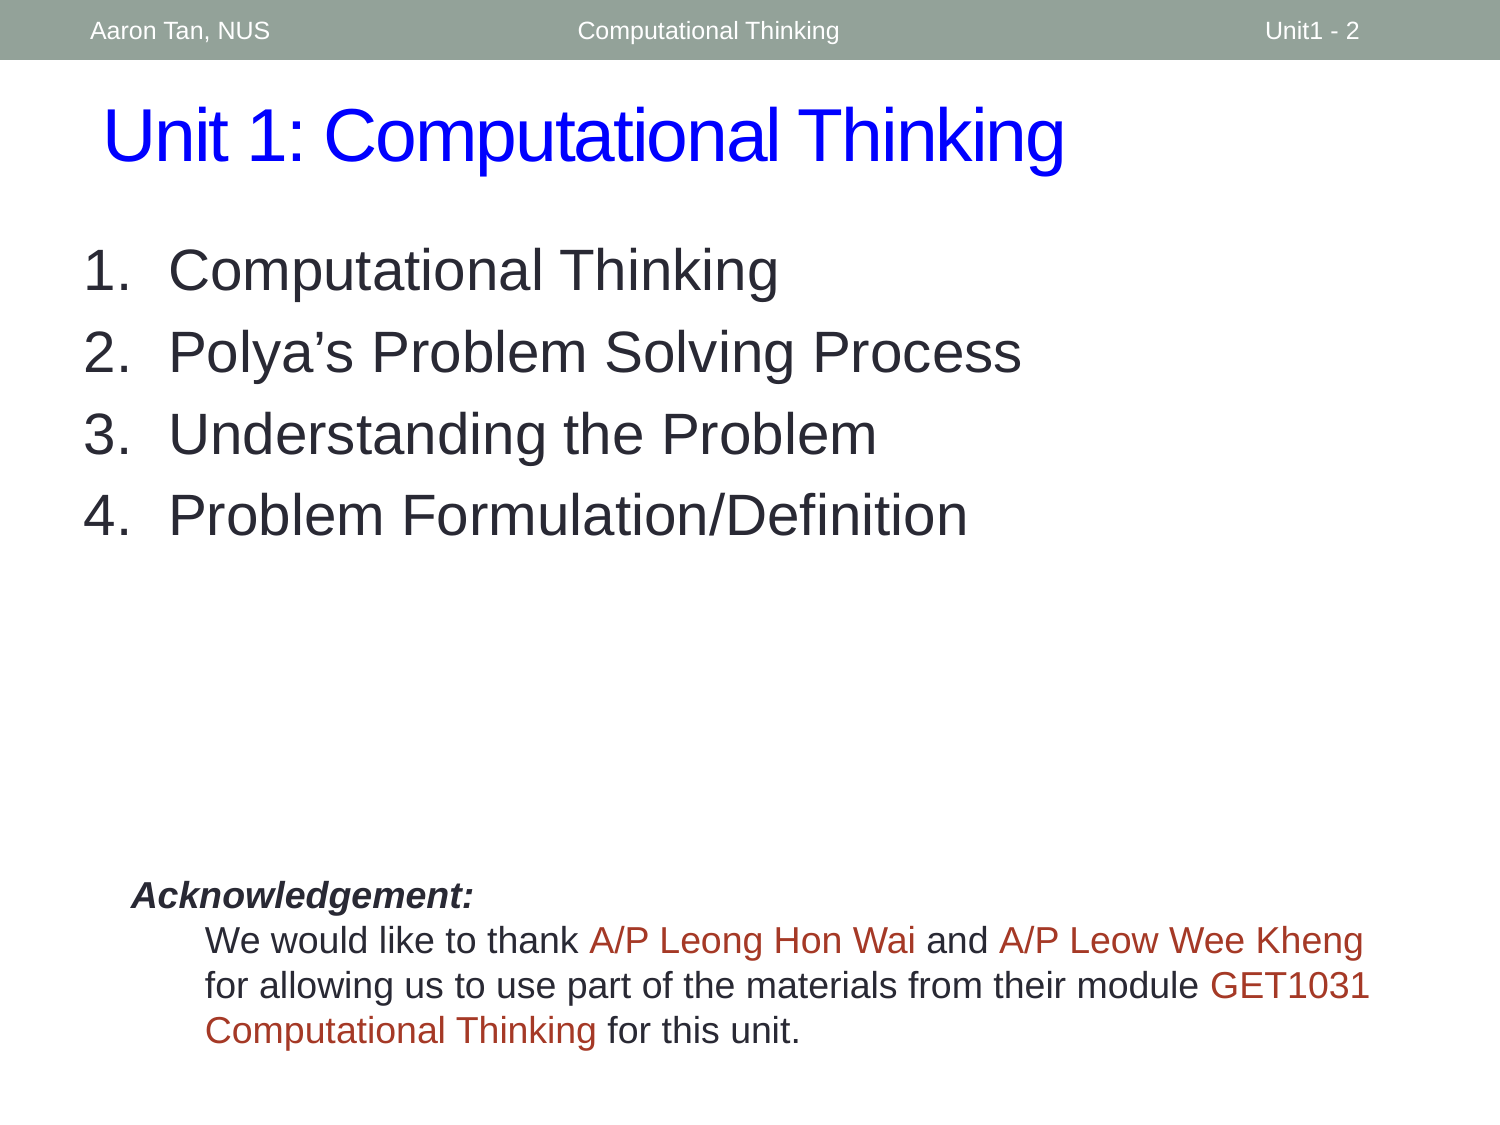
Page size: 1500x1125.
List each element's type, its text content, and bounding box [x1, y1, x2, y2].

title Unit 1: Computational Thinking [87, 62, 1463, 200]
footer Computational Thinking [562, 3, 1238, 57]
text_box Acknowledgement: We would like to thank A/P Leong Hon Wai and A/P Leow Wee Kheng for allowing us to use part of the materials from their module GET1031 Computational Thinking for this unit. [116, 863, 1397, 1059]
slide_number Aaron Tan, NUS [75, 3, 550, 57]
list Computational Thinking Polya’s Problem Solving Process Understanding the Problem Problem Formulation/Definition [68, 224, 1450, 766]
slide_number Unit1 - 2 [1250, 3, 1425, 57]
